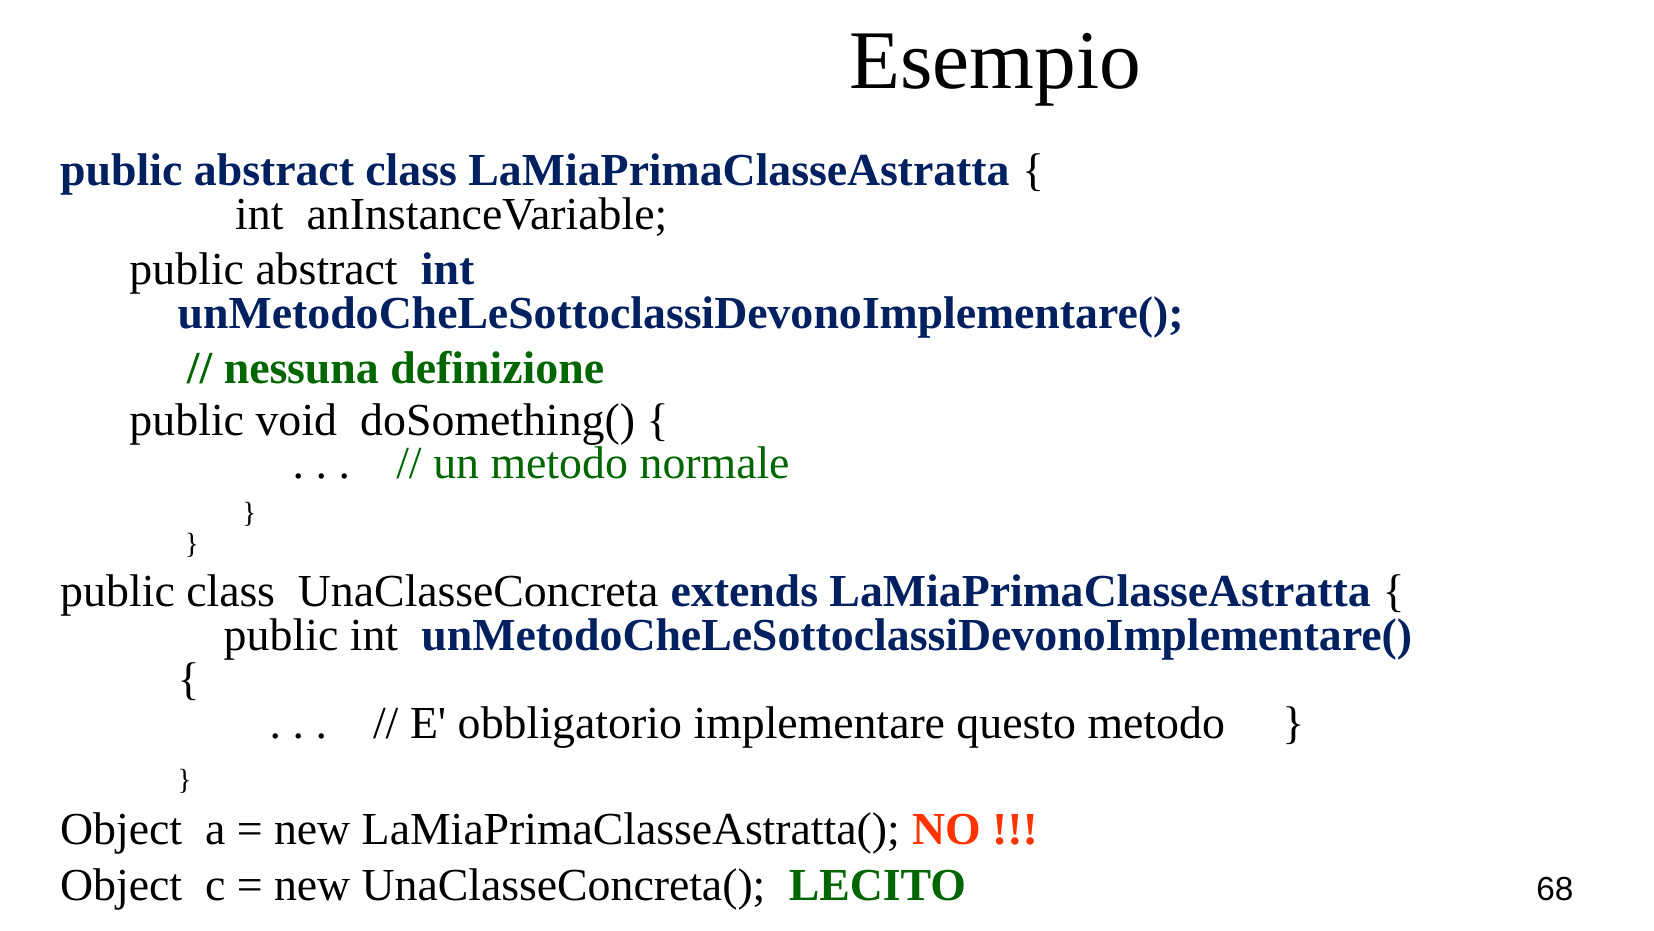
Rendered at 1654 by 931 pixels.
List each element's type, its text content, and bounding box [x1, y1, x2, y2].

text_box <numero> [1191, 852, 1589, 915]
text_box Esempio [644, 35, 1368, 91]
text_box public abstract class LaMiaPrimaClasseAstratta { int anInstanceVariable; public abstract int unMetodoCheLeSottoclassiDevonoImplementare(); // nessuna definizione public void doSomething() { . . . // un metodo normale } } public class UnaClasseConcreta extends LaMiaPrimaClasseAstratta { public int unMetodoCheLeSottoclassiDevonoImplementare() { . . . // E' obbligatorio implementare questo metodo } } Object a = new LaMiaPrimaClasseAstratta(); NO !!! Object c = new UnaClasseConcreta(); LECITO [45, 142, 1439, 858]
